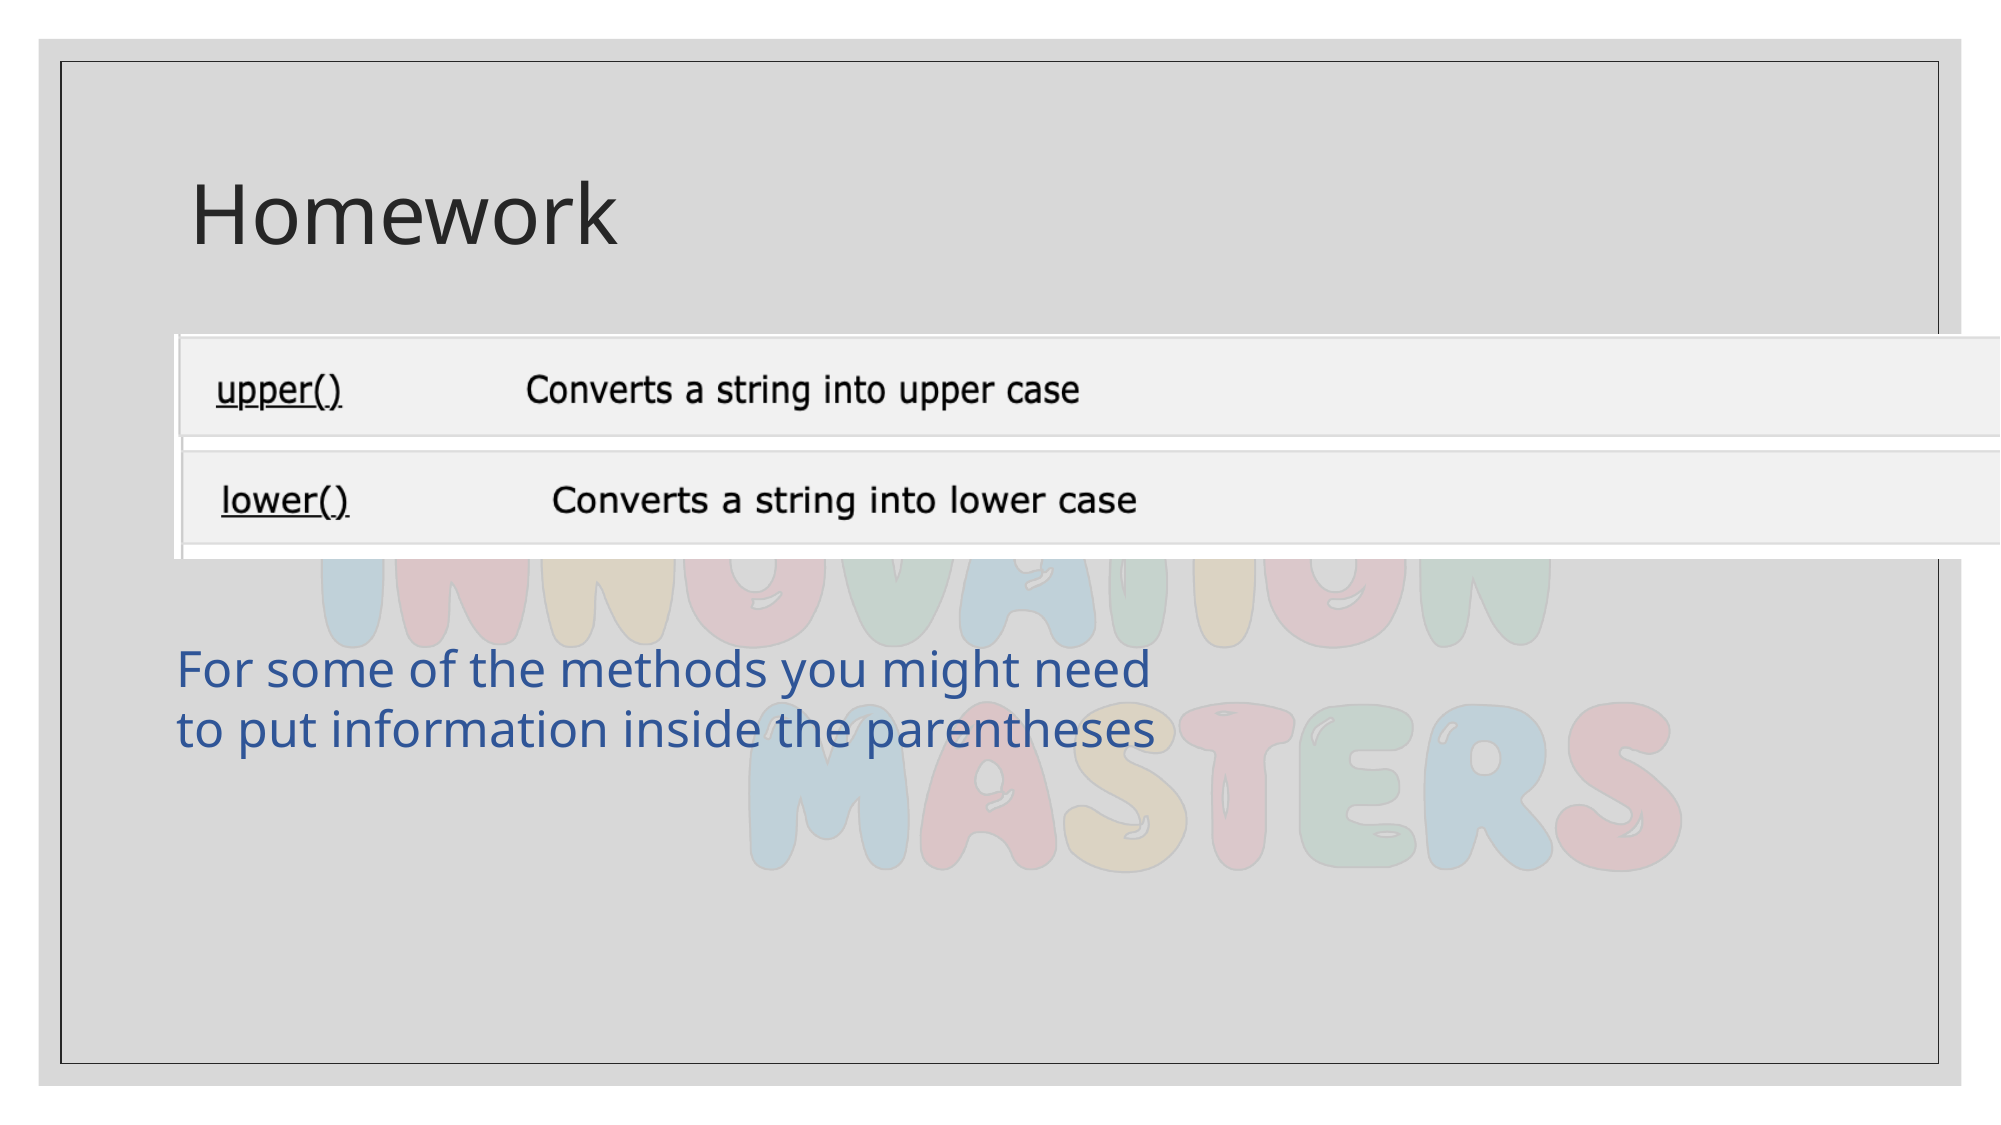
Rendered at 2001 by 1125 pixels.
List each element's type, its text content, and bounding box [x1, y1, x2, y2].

text_box For some of the methods you might need to put information inside the parentheses [162, 629, 1220, 765]
title Homework [174, 105, 1825, 329]
picture [174, 334, 2000, 437]
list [174, 446, 2000, 559]
